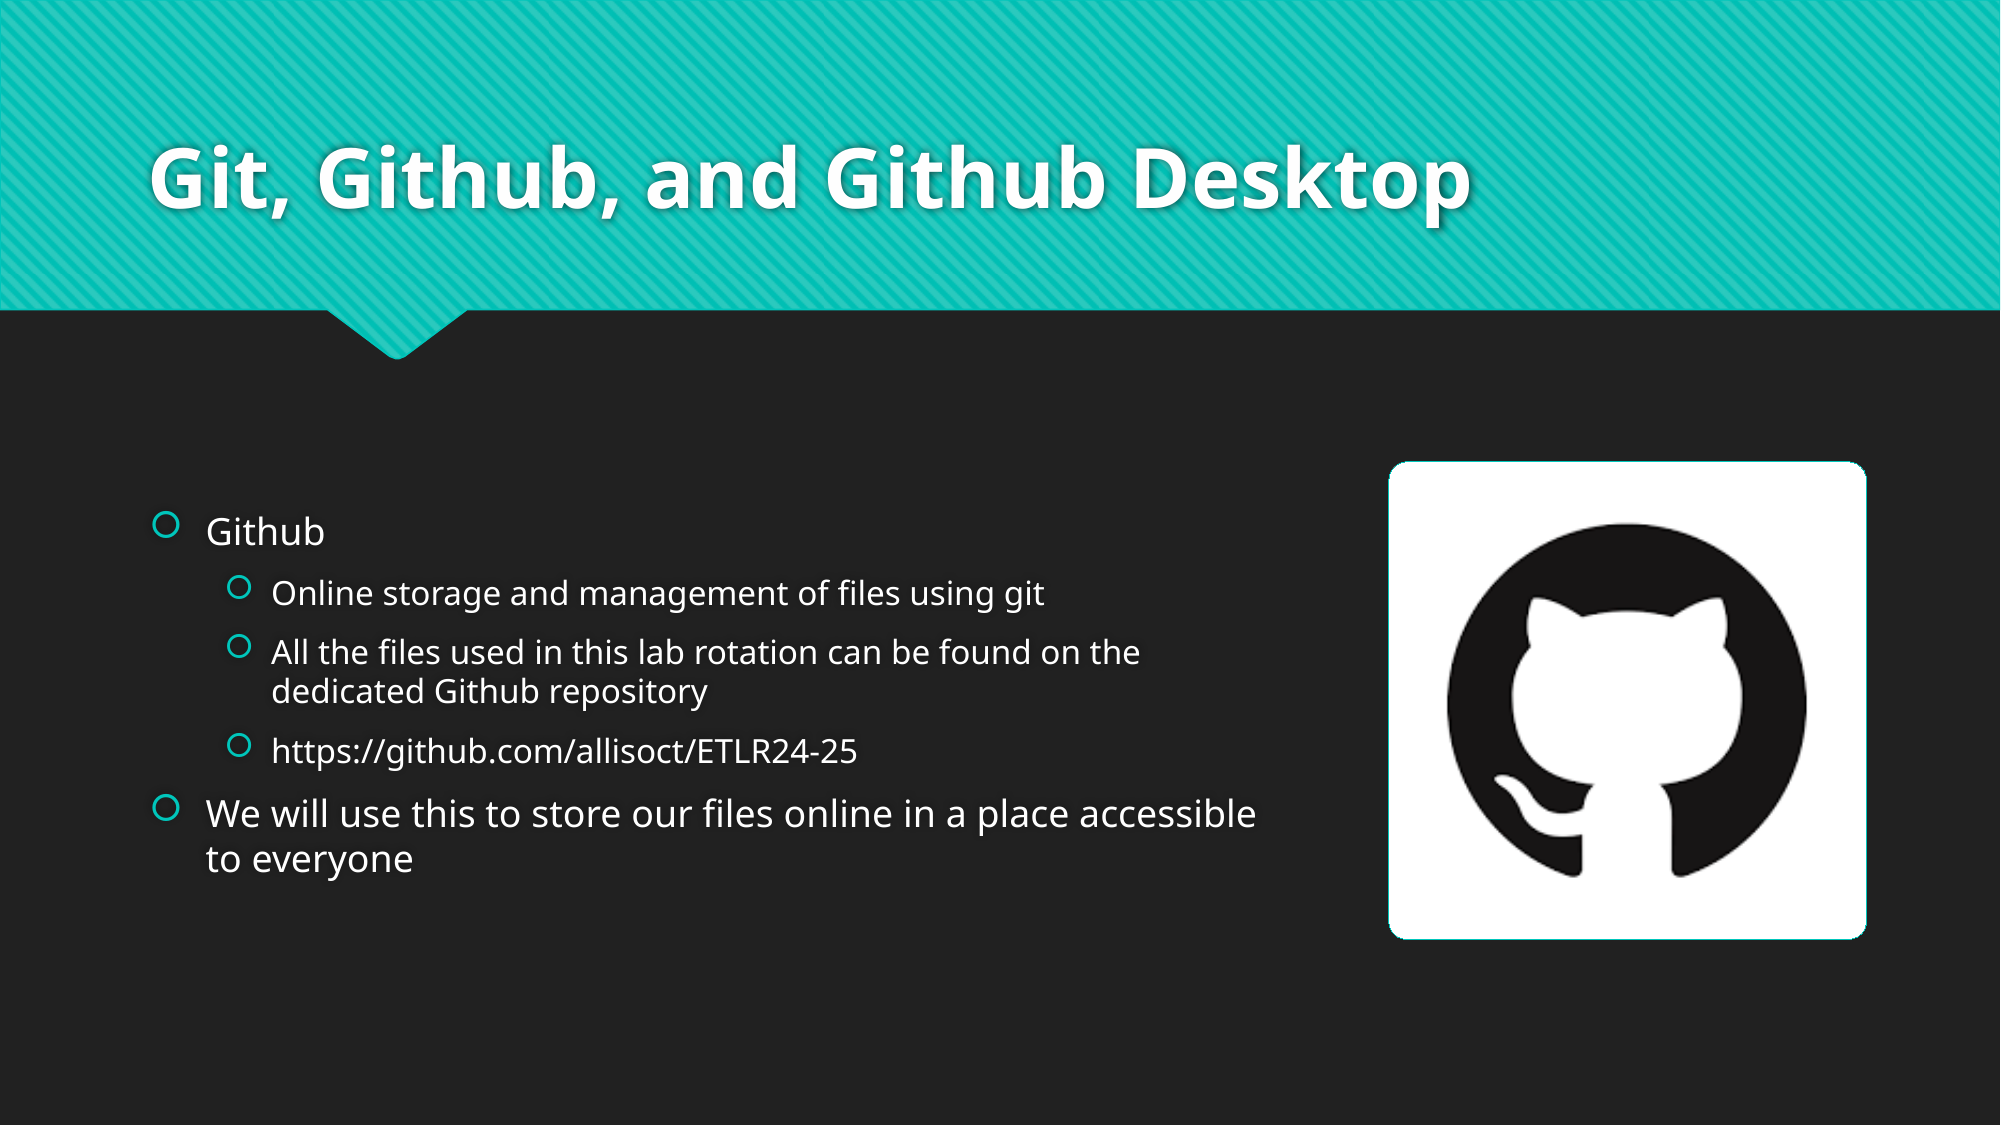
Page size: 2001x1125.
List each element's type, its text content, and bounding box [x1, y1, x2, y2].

list Github Online storage and management of files using git All the files used in this lab rotation can be found on the dedicated Github repository https://github.com/allisoct/ETLR24-25 We will use this to store our files online in a place accessible to everyone [134, 395, 1316, 992]
title Git, Github, and Github Desktop [132, 73, 1868, 233]
picture [1388, 461, 1867, 940]
